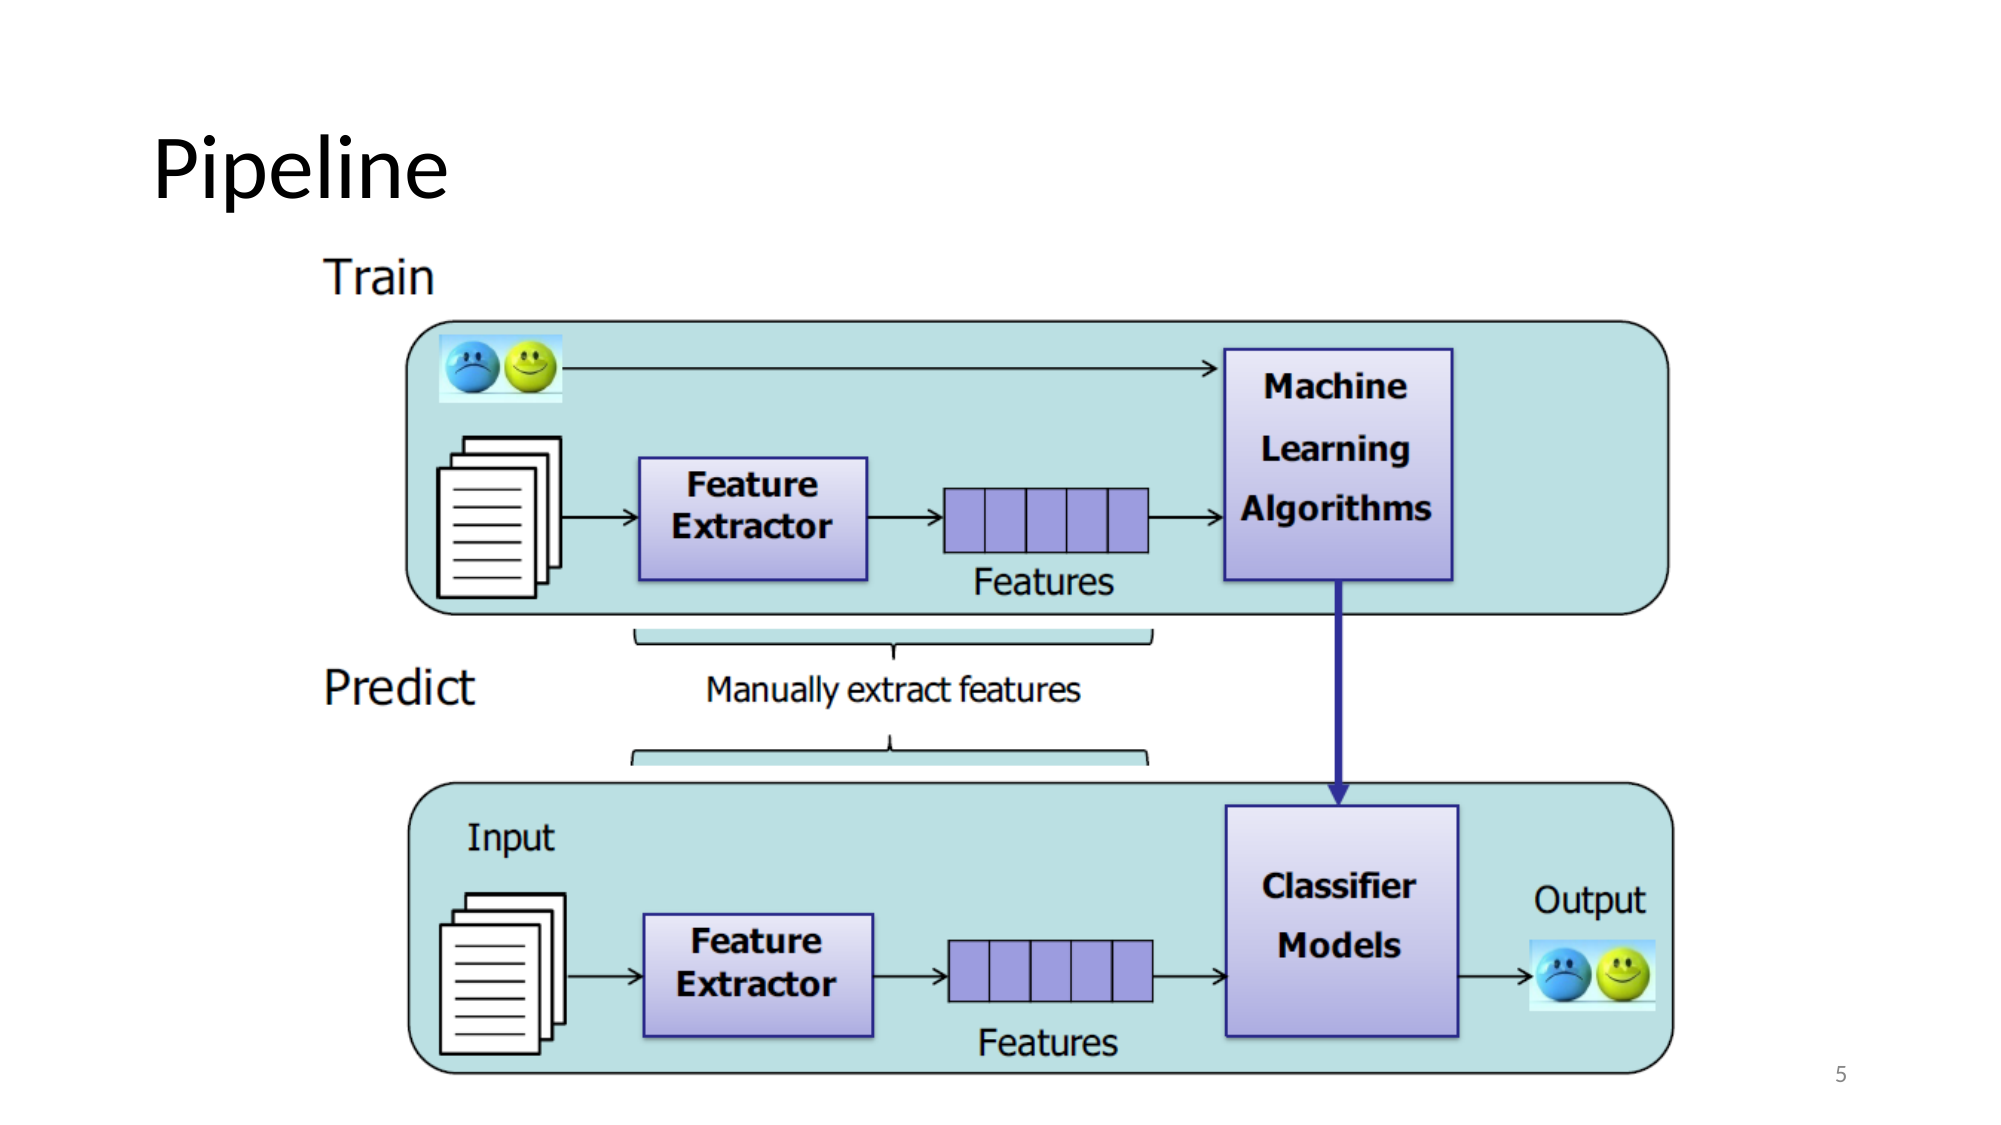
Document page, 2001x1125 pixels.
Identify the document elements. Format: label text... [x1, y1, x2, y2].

title Pipeline [137, 59, 1863, 278]
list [315, 250, 1685, 1099]
slide_number ‹#› [1689, 1042, 1863, 1103]
